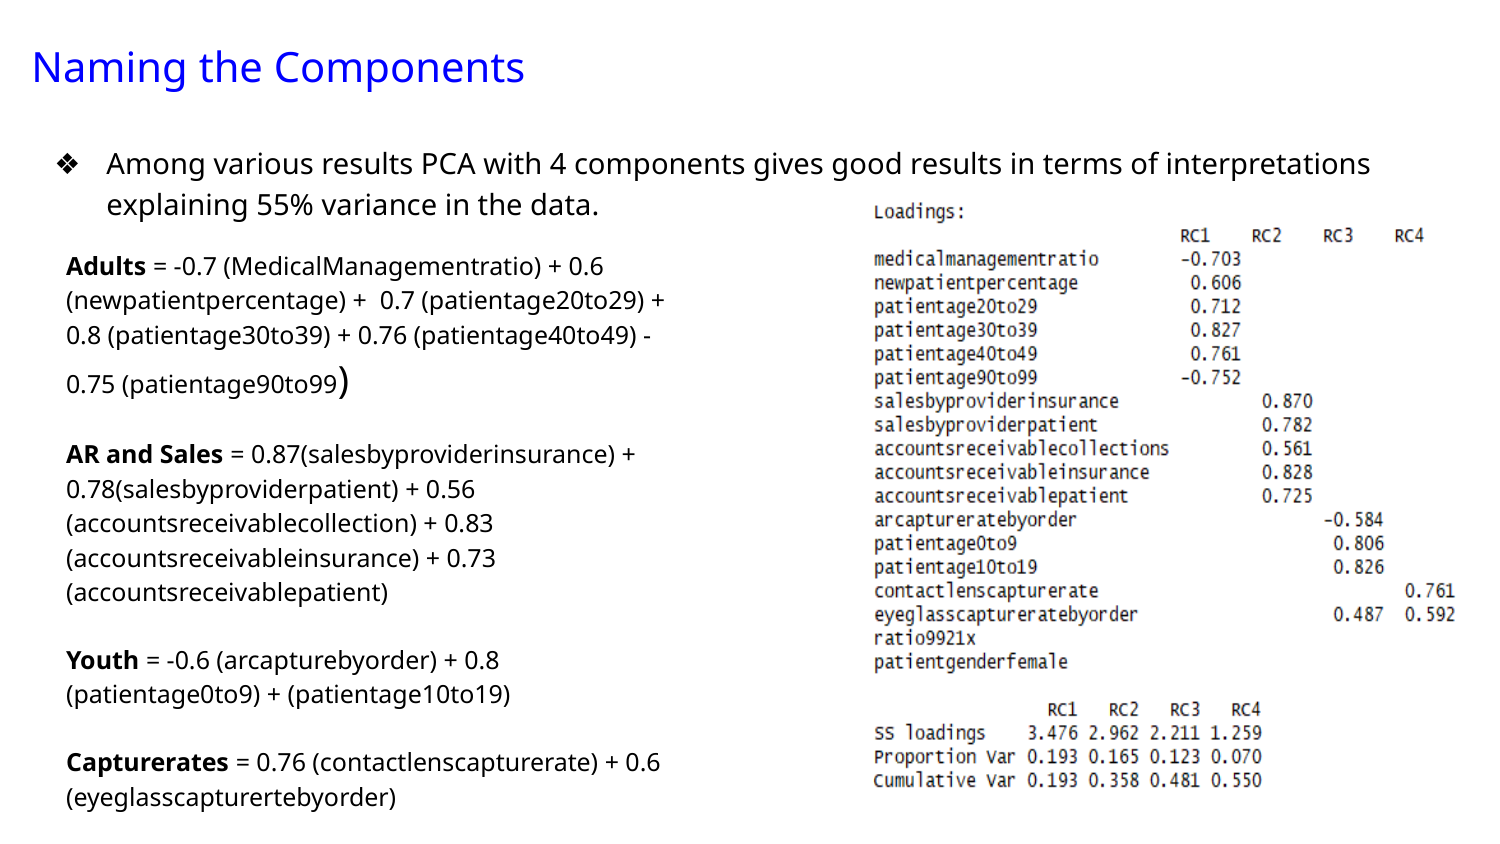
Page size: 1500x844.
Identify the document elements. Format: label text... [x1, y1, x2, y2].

list Adults = -0.7 (MedicalManagementratio) + 0.6 (newpatientpercentage) + 0.7 (patientage20to29) + 0.8 (patientage30to39) + 0.76 (patientage40to49) - 0.75 (patientage90to99) AR and Sales = 0.87(salesbyproviderinsurance) + 0.78(salesbyproviderpatient) + 0.56 (accountsreceivablecollection) + 0.83 (accountsreceivableinsurance) + 0.73 (accountsreceivablepatient) Youth = -0.6 (arcapturebyorder) + 0.8 (patientage0to9) + (patientage10to19) Capturerates = 0.76 (contactlenscapturerate) + 0.6 (eyeglasscapturertebyorder) [51, 231, 708, 792]
picture [872, 198, 1457, 792]
title Naming the Components Among various results PCA with 4 components gives good results in terms of interpretations explaining 55% variance in the data. [16, 25, 1415, 120]
